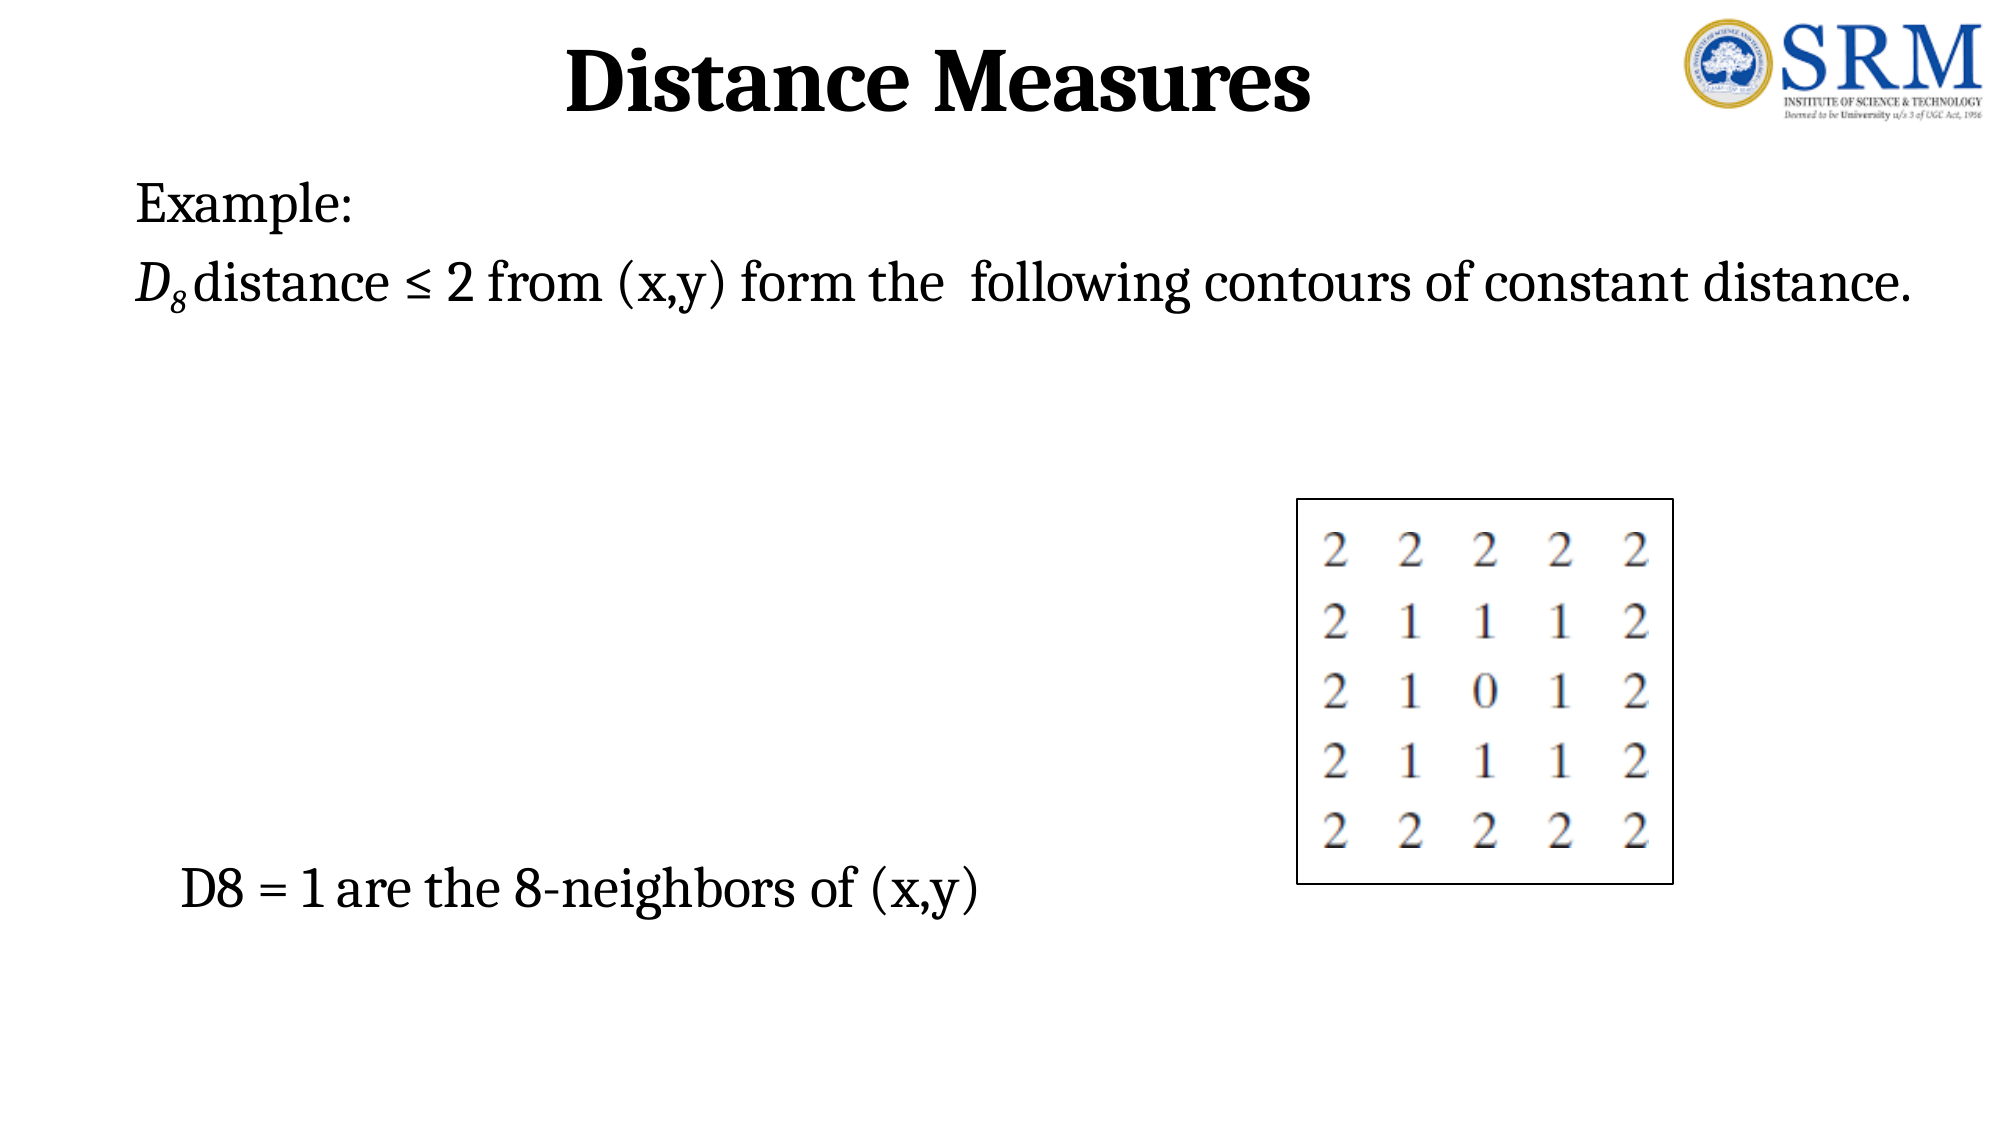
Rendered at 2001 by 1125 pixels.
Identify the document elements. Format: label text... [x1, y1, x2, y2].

text_box Example: D8 distance ≤ 2 from (x,y) form the following contours of constant distance. [129, 148, 1929, 321]
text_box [1296, 497, 1674, 885]
picture [1670, 3, 2000, 131]
text_box D8 = 1 are the 8-neighbors of (x,y) [178, 846, 1234, 919]
title Distance Measures [529, 0, 1347, 148]
